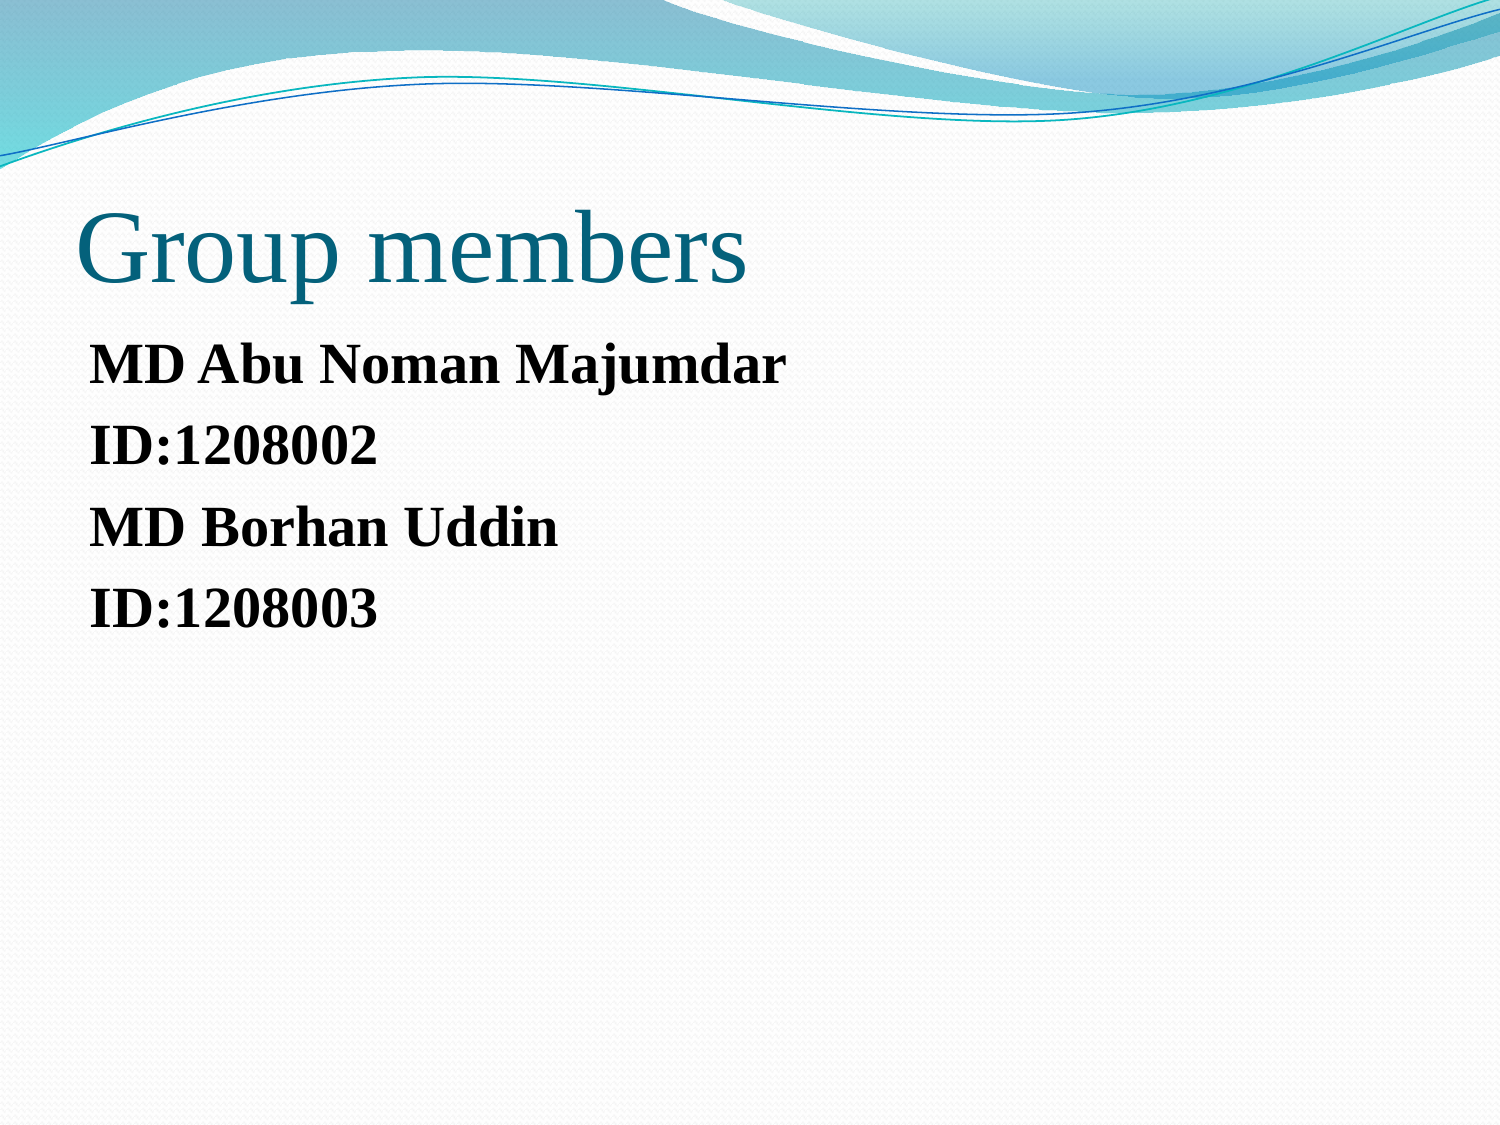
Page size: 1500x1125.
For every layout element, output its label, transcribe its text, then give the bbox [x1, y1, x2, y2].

list MD Abu Noman Majumdar ID:1208002 MD Borhan Uddin ID:1208003 [75, 317, 1425, 1038]
title Group members [75, 115, 1425, 303]
